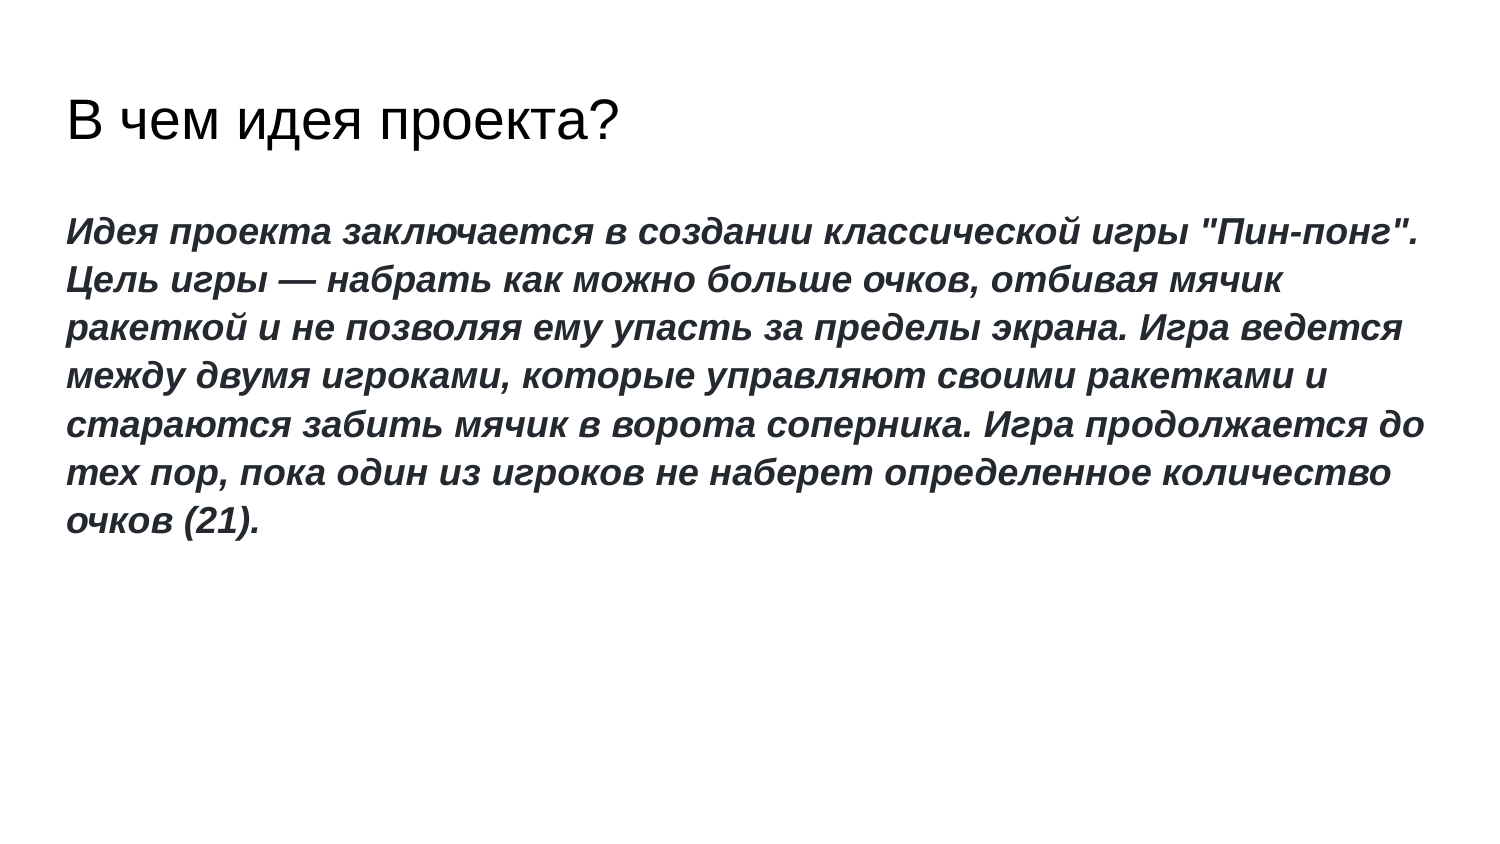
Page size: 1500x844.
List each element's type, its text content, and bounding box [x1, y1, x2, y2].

title В чем идея проекта? [51, 72, 1449, 167]
list Идея проекта заключается в создании классической игры "Пин-понг". Цель игры — набрать как можно больше очков, отбивая мячик ракеткой и не позволяя ему упасть за пределы экрана. Игра ведется между двумя игроками, которые управляют своими ракетками и стараются забить мячик в ворота соперника. Игра продолжается до тех пор, пока один из игроков не наберет определенное количество очков (21). [51, 189, 1449, 750]
